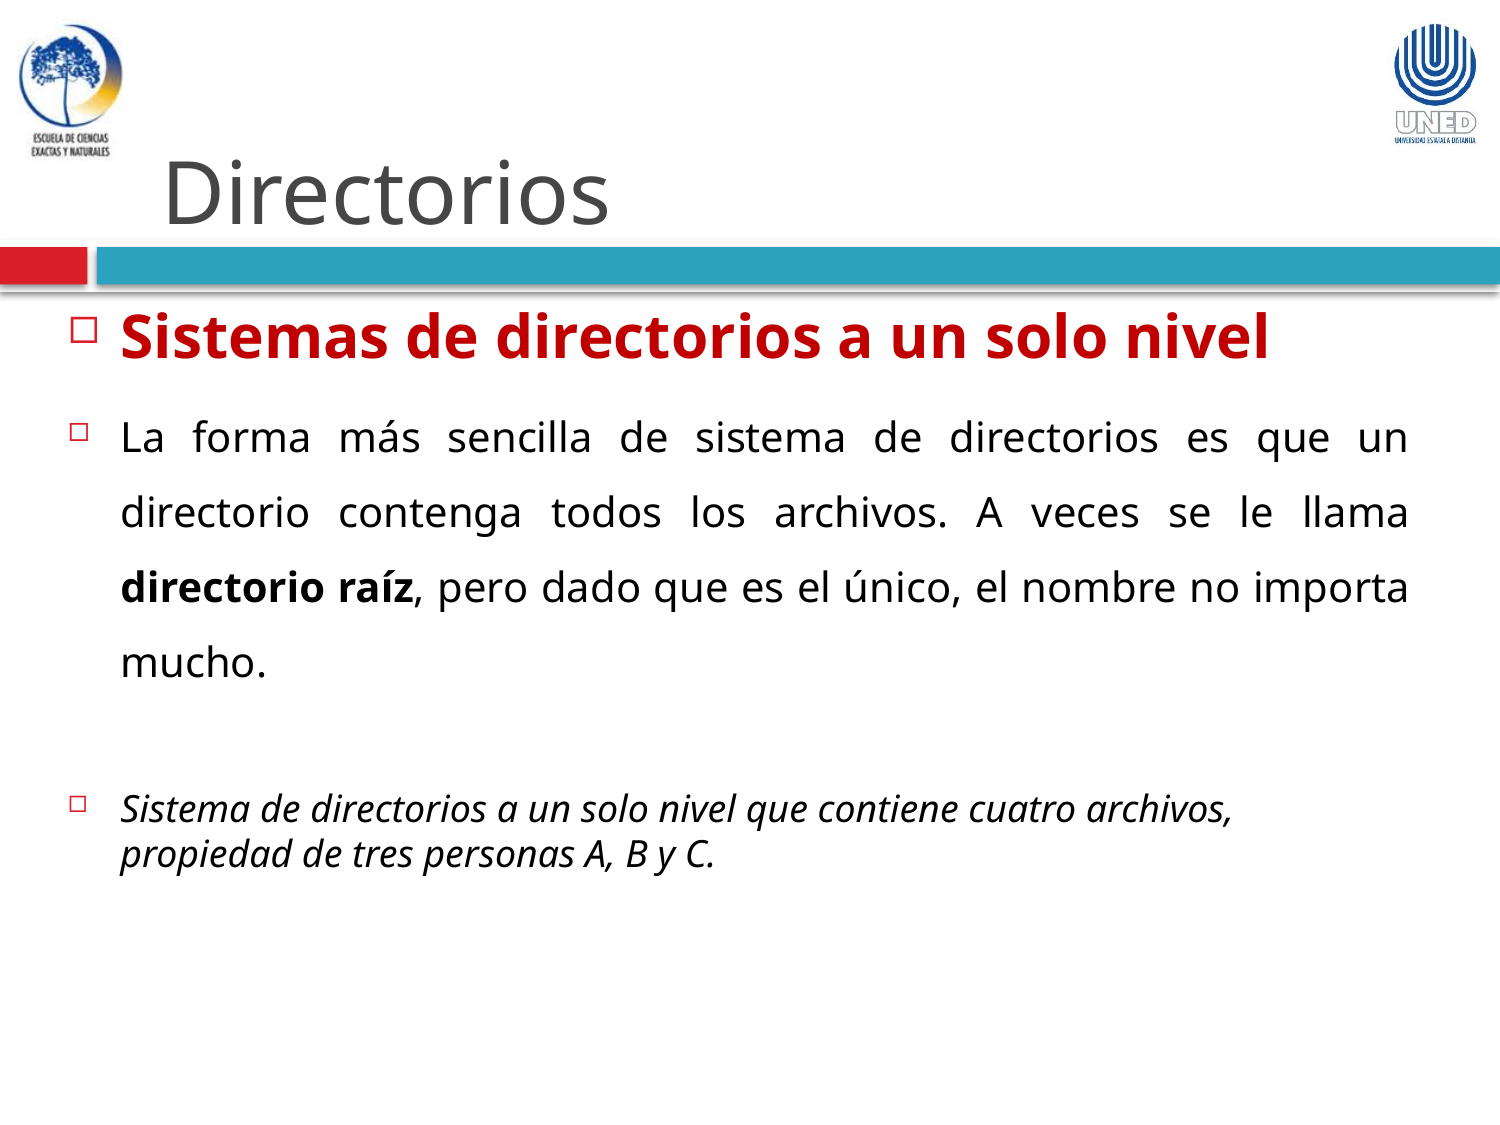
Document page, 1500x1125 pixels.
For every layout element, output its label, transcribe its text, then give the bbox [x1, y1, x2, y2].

picture [17, 19, 124, 161]
text_box Directorios [148, 28, 1378, 249]
list Sistemas de directorios a un solo nivel La forma más sencilla de sistema de directorios es que un directorio contenga todos los archivos. A veces se le llama directorio raíz, pero dado que es el único, el nombre no importa mucho. Sistema de directorios a un solo nivel que contiene cuatro archivos, propiedad de tres personas A, B y C. [53, 290, 1425, 1106]
picture [1387, 19, 1483, 147]
